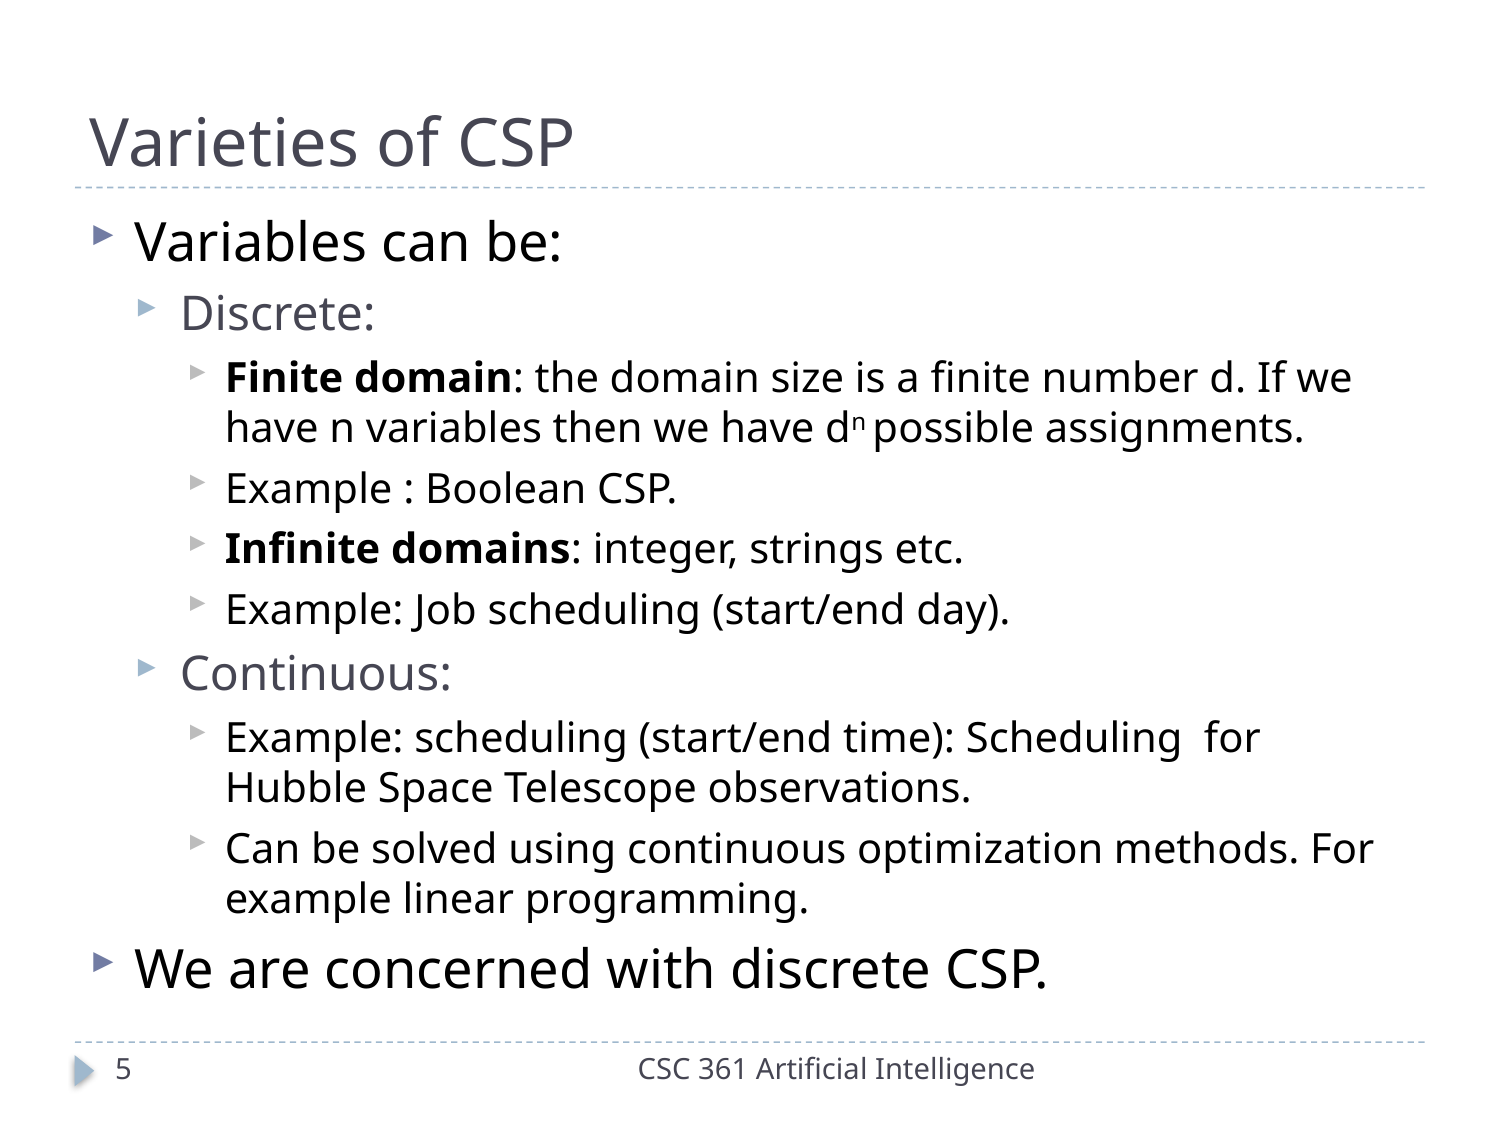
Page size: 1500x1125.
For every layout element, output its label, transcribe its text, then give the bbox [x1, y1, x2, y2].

footer CSC 361 Artificial Intelligence [475, 1042, 1051, 1103]
title Varieties of CSP [75, 24, 1425, 188]
list Variables can be: Discrete: Finite domain: the domain size is a finite number d. If we have n variables then we have dn possible assignments. Example : Boolean CSP. Infinite domains: integer, strings etc. Example: Job scheduling (start/end day). Continuous: Example: scheduling (start/end time): Scheduling for Hubble Space Telescope observations. Can be solved using continuous optimization methods. For example linear programming. We are concerned with discrete CSP. [75, 200, 1425, 1010]
slide_number 5 [100, 1042, 426, 1103]
